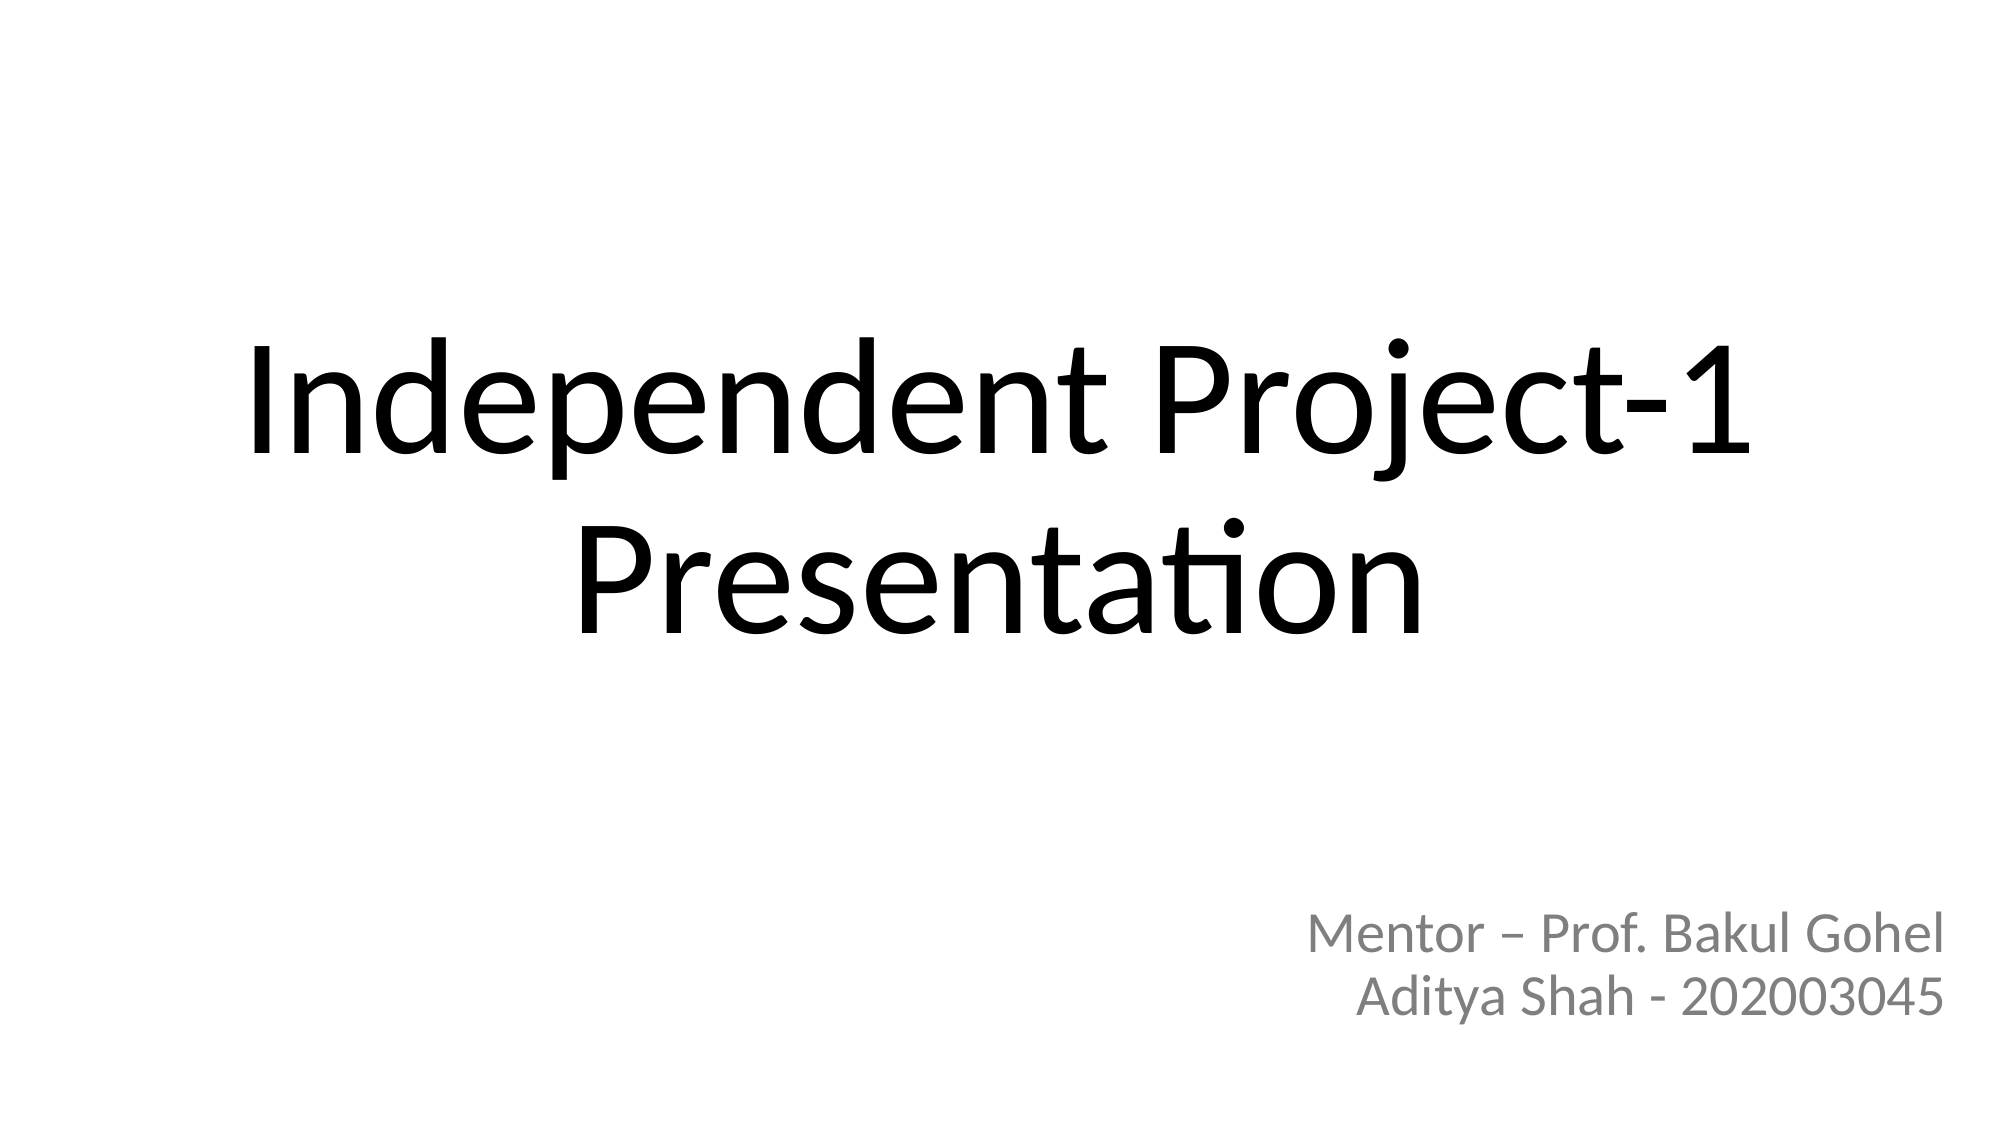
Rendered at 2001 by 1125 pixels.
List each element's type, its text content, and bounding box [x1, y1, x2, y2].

text_box Mentor – Prof. Bakul Gohel Aditya Shah - 202003045 [973, 681, 1961, 1125]
title Independent Project-1 Presentation [137, 297, 1863, 682]
